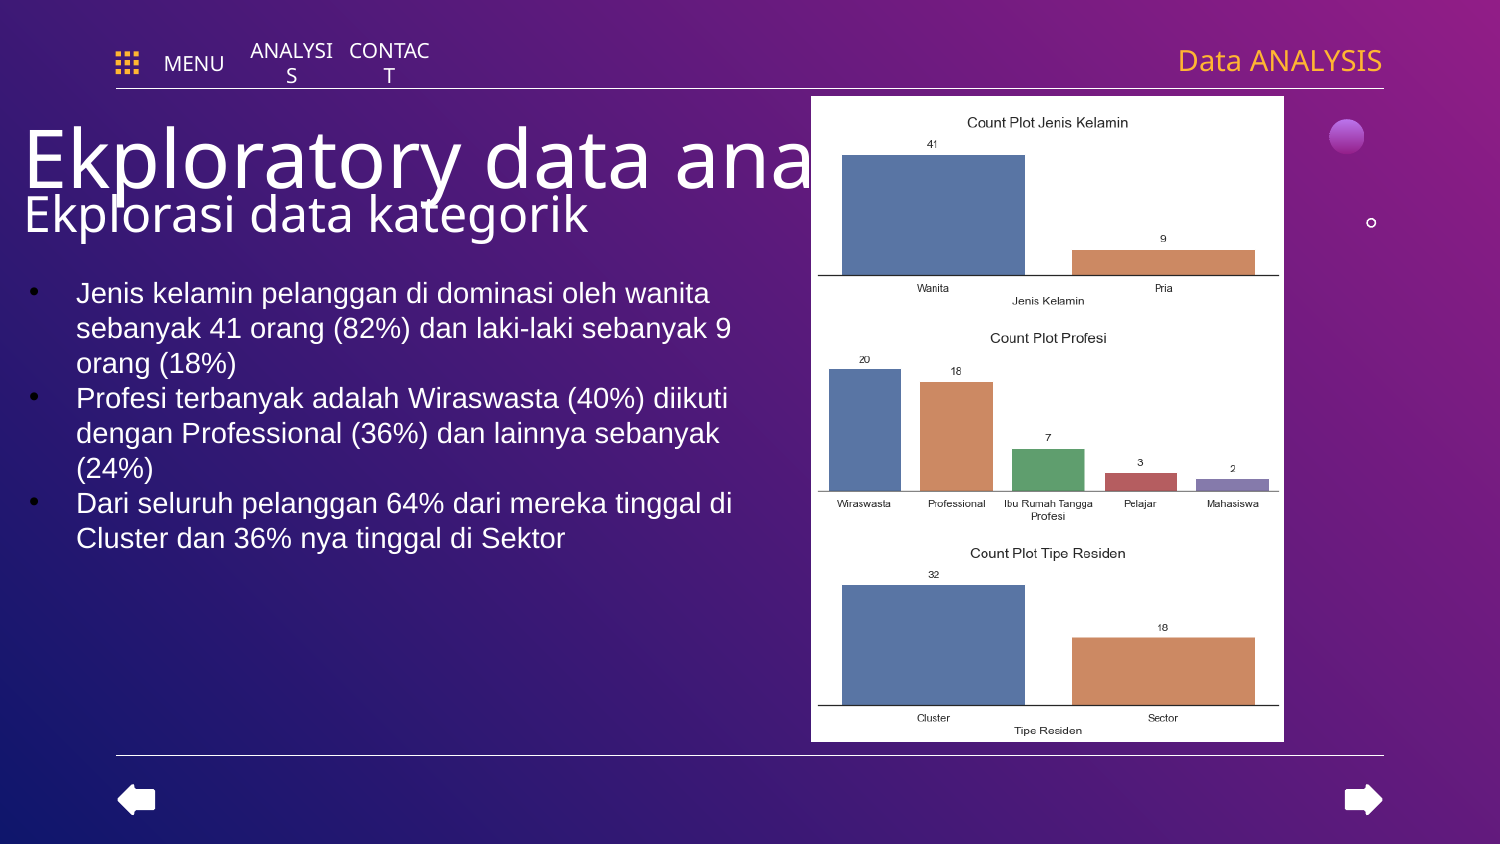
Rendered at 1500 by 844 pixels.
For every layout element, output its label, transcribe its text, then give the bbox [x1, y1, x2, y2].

title Ekploratory data analysis [7, 92, 1273, 192]
text_box CONTACT [346, 45, 433, 81]
text_box ANALYSIS [248, 45, 335, 81]
text_box Jenis kelamin pelanggan di dominasi oleh wanita sebanyak 41 orang (82%) dan laki-laki sebanyak 9 orang (18%) Profesi terbanyak adalah Wiraswasta (40%) diikuti dengan Professional (36%) dan lainnya sebanyak (24%) Dari seluruh pelanggan 64% dari mereka tinggal di Cluster dan 36% nya tinggal di Sektor [14, 266, 765, 562]
picture [811, 96, 1285, 742]
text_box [115, 50, 139, 75]
text_box Ekplorasi data kategorik [8, 167, 806, 267]
text_box [1344, 784, 1383, 816]
text_box [117, 784, 156, 816]
text_box Data ANALYSIS [1158, 34, 1383, 85]
text_box [109, 45, 145, 81]
text_box MENU [151, 45, 237, 81]
text_box [1329, 119, 1365, 155]
